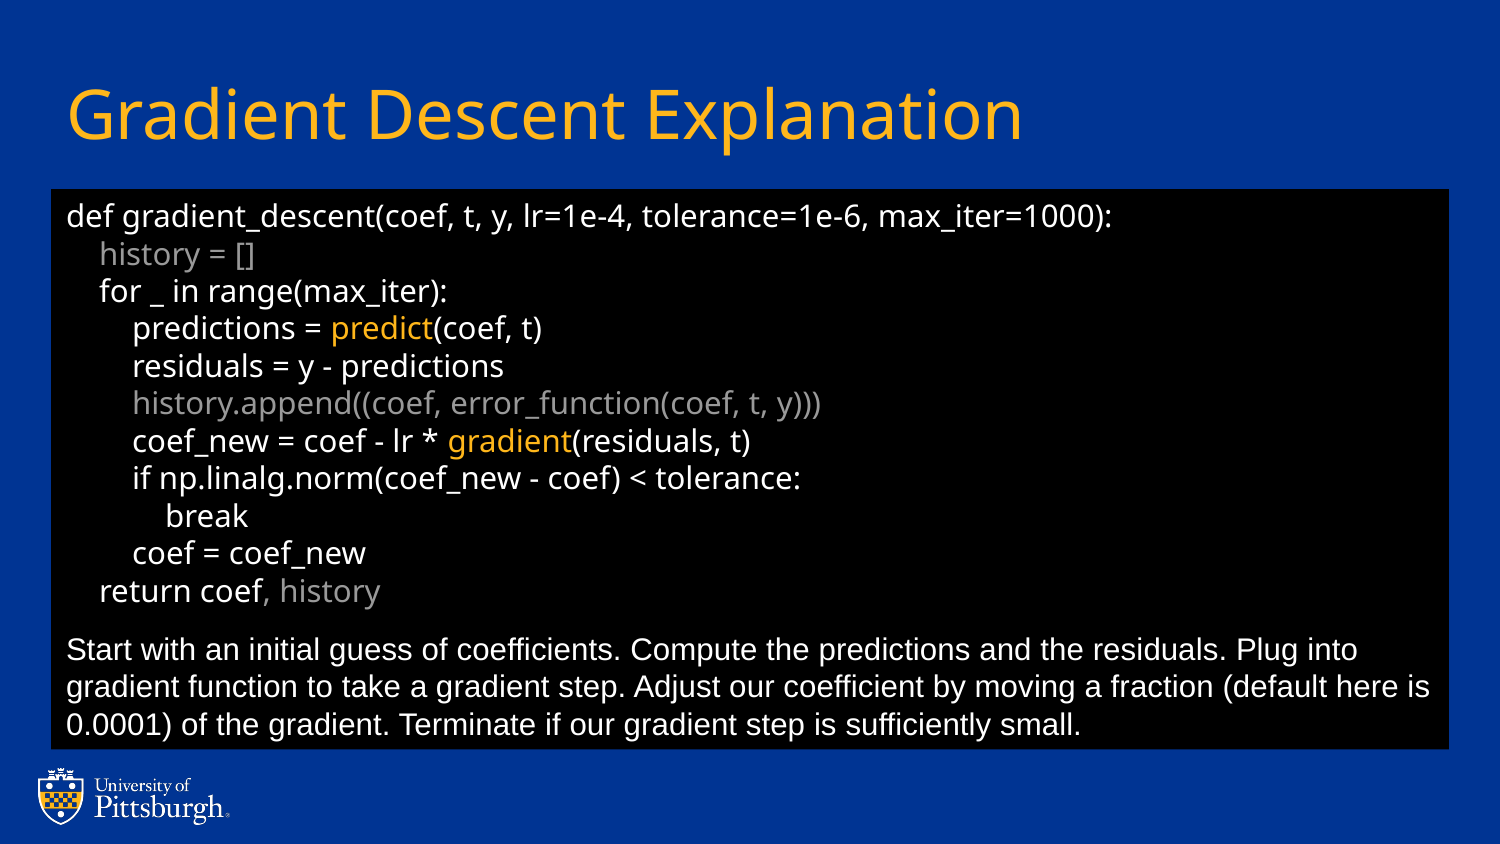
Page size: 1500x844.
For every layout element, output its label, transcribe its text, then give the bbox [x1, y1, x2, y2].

title Gradient Descent Explanation [51, 72, 1449, 167]
list def gradient_descent(coef, t, y, lr=1e-4, tolerance=1e-6, max_iter=1000): history = [] for _ in range(max_iter): predictions = predict(coef, t) residuals = y - predictions history.append((coef, error_function(coef, t, y))) coef_new = coef - lr * gradient(residuals, t) if np.linalg.norm(coef_new - coef) < tolerance: break coef = coef_new return coef, history Start with an initial guess of coefficients. Compute the predictions and the residuals. Plug into gradient function to take a gradient step. Adjust our coefficient by moving a fraction (default here is 0.0001) of the gradient. Terminate if our gradient step is sufficiently small. [51, 189, 1449, 750]
picture [38, 768, 230, 825]
